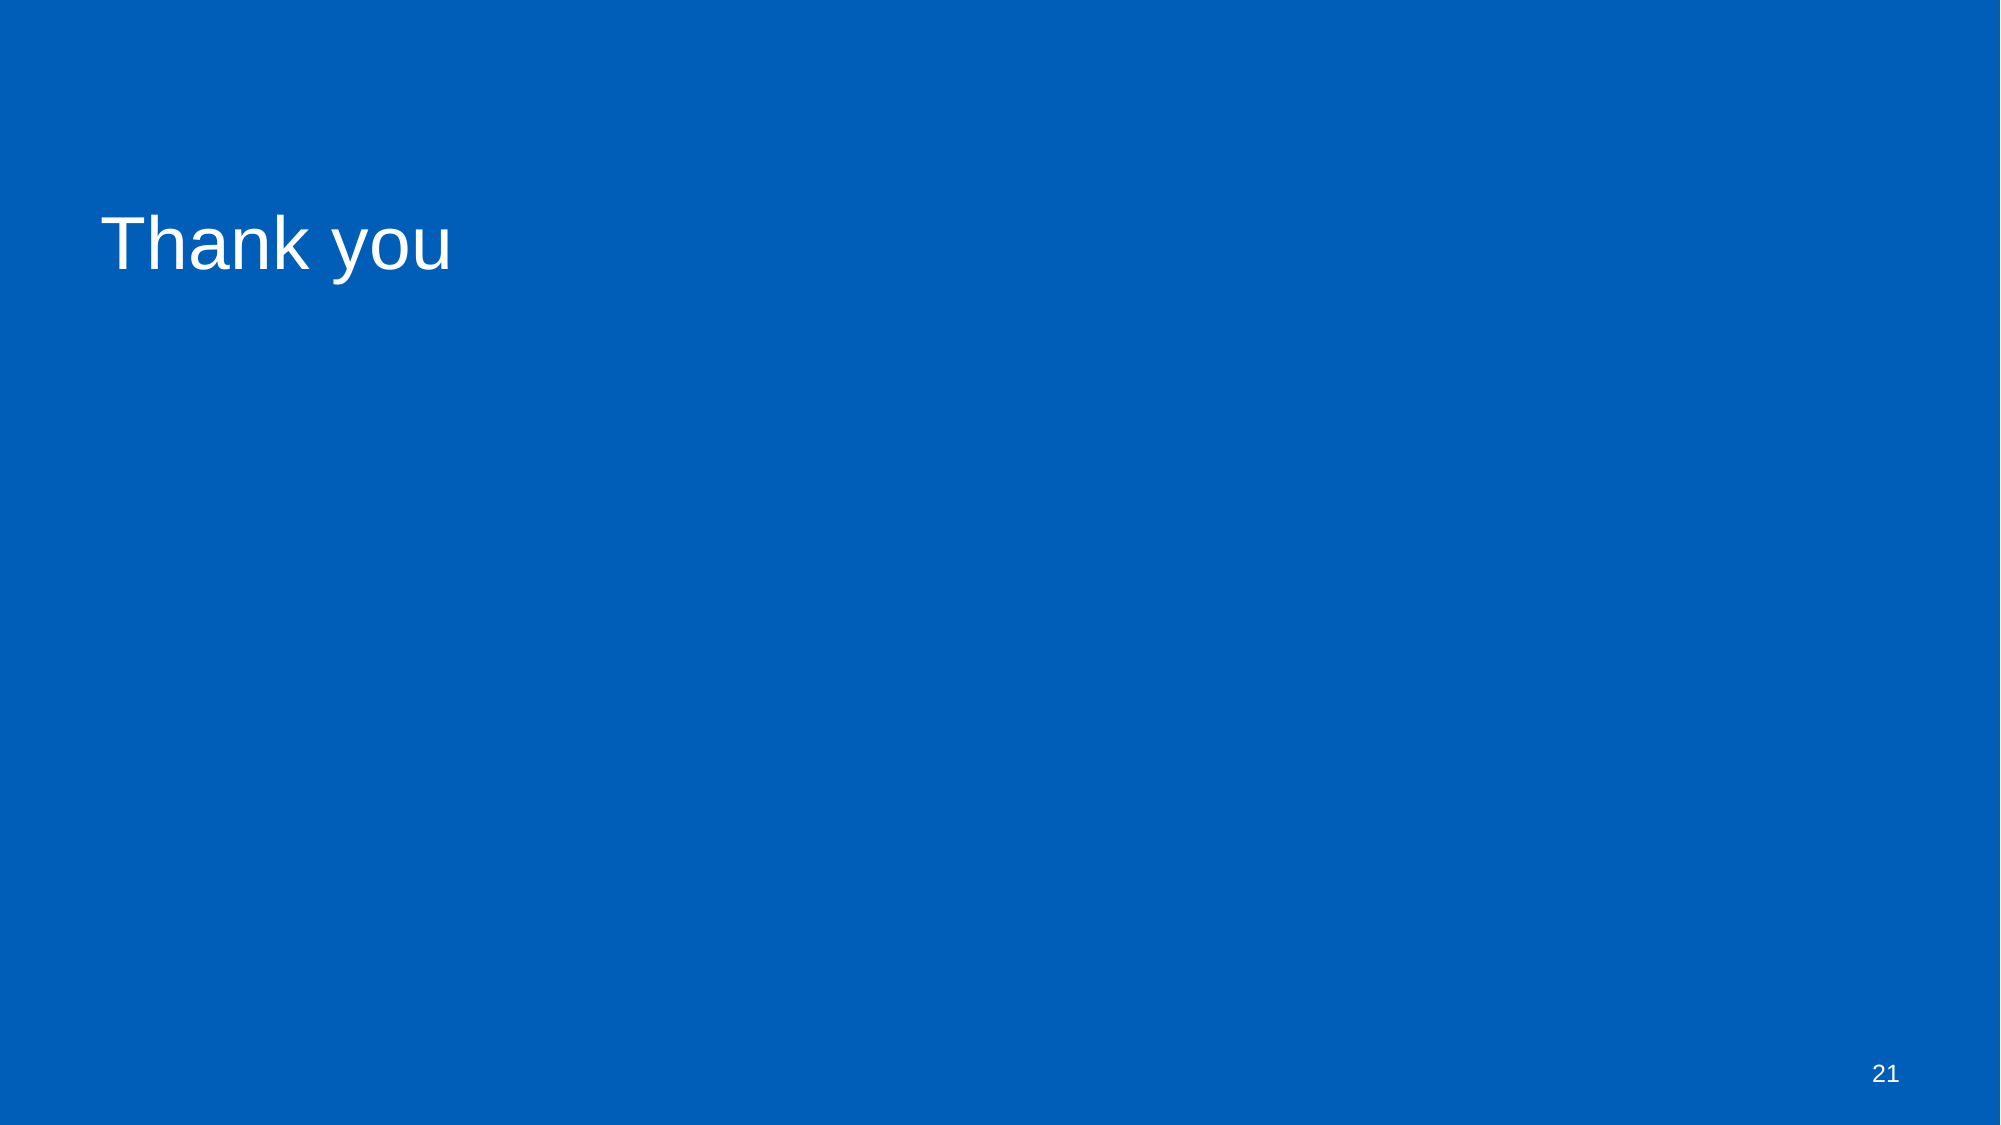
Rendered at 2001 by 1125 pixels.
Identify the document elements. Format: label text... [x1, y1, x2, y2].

slide_number 21 [1784, 1055, 1901, 1091]
list Thank you [100, 194, 1036, 1028]
